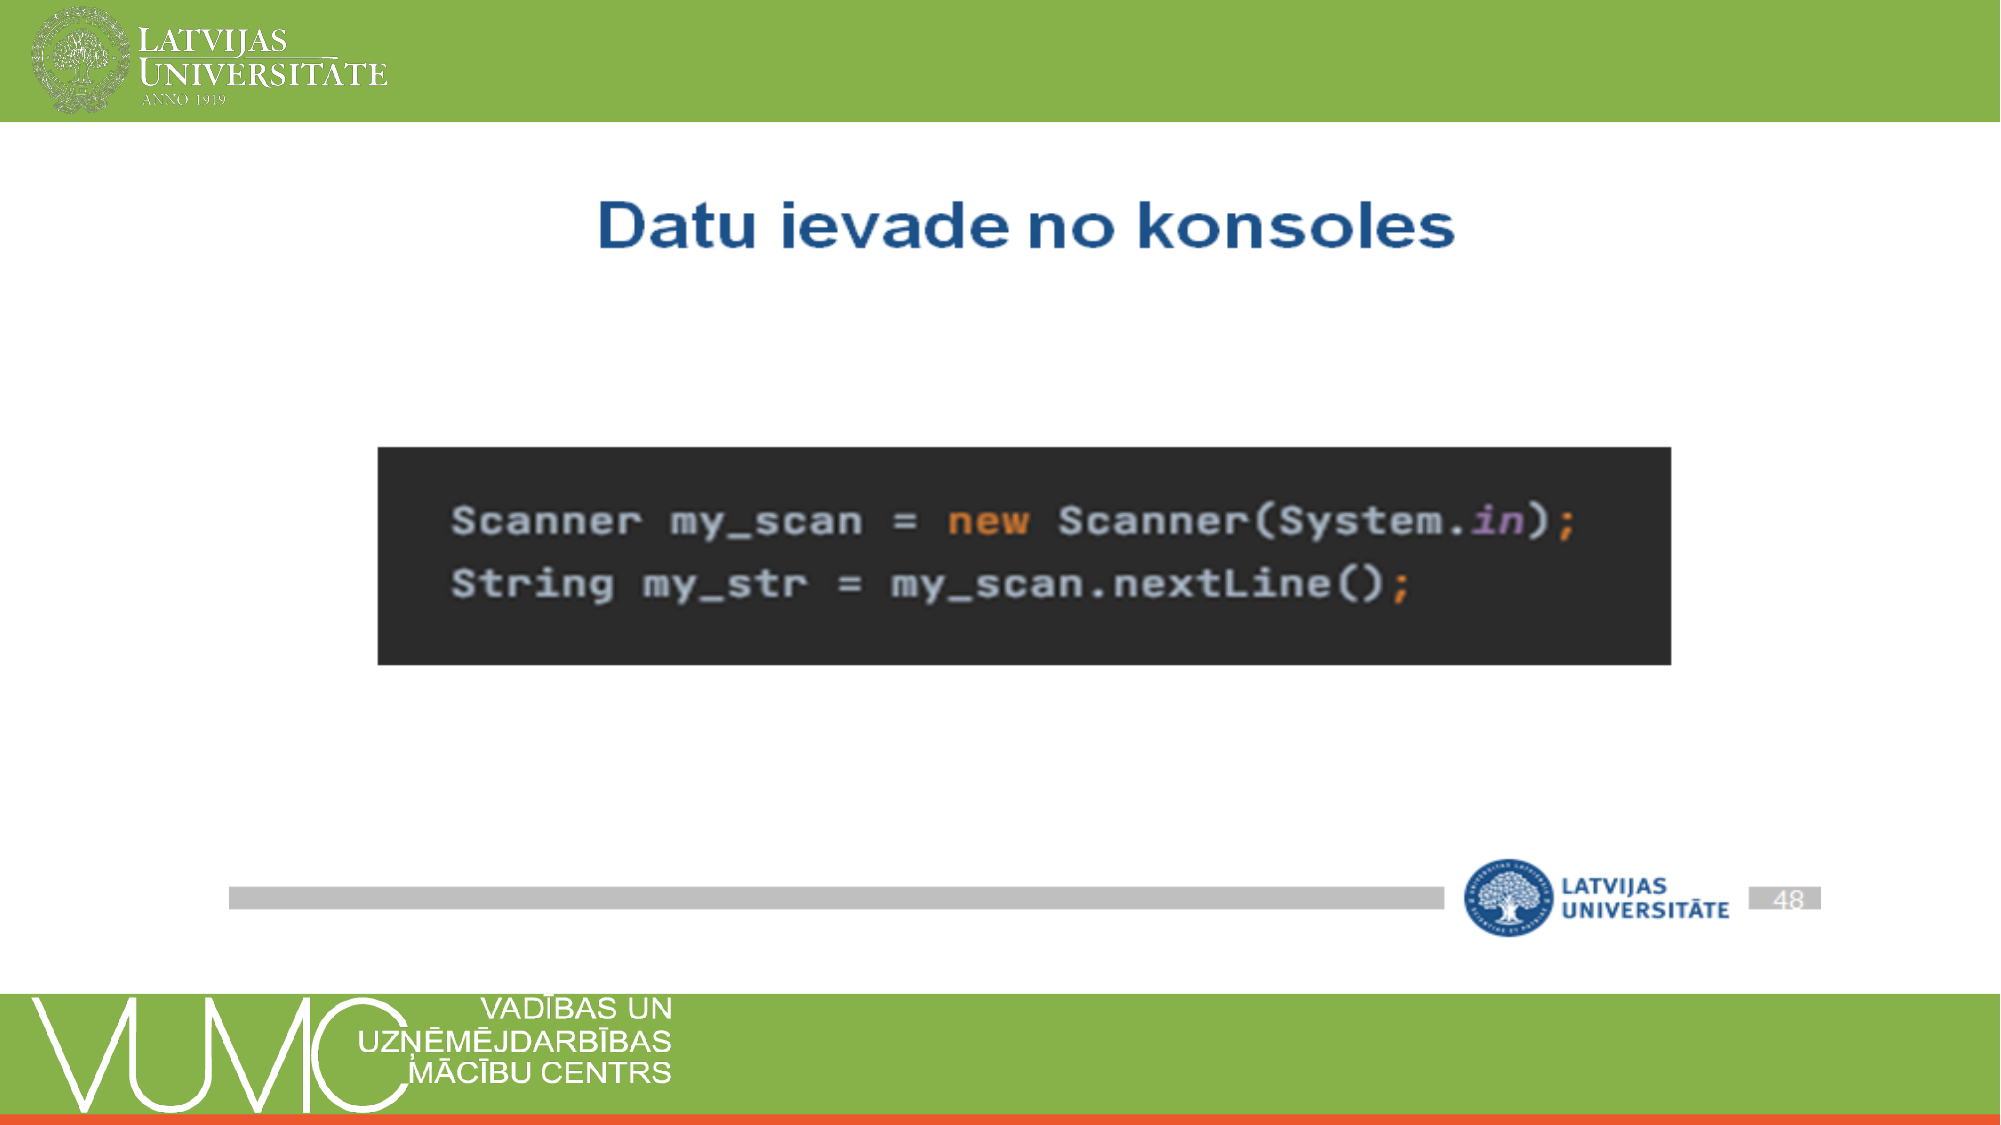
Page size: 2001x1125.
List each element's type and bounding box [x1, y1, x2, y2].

picture [31, 6, 387, 114]
picture [31, 993, 671, 1113]
picture [229, 166, 1822, 946]
